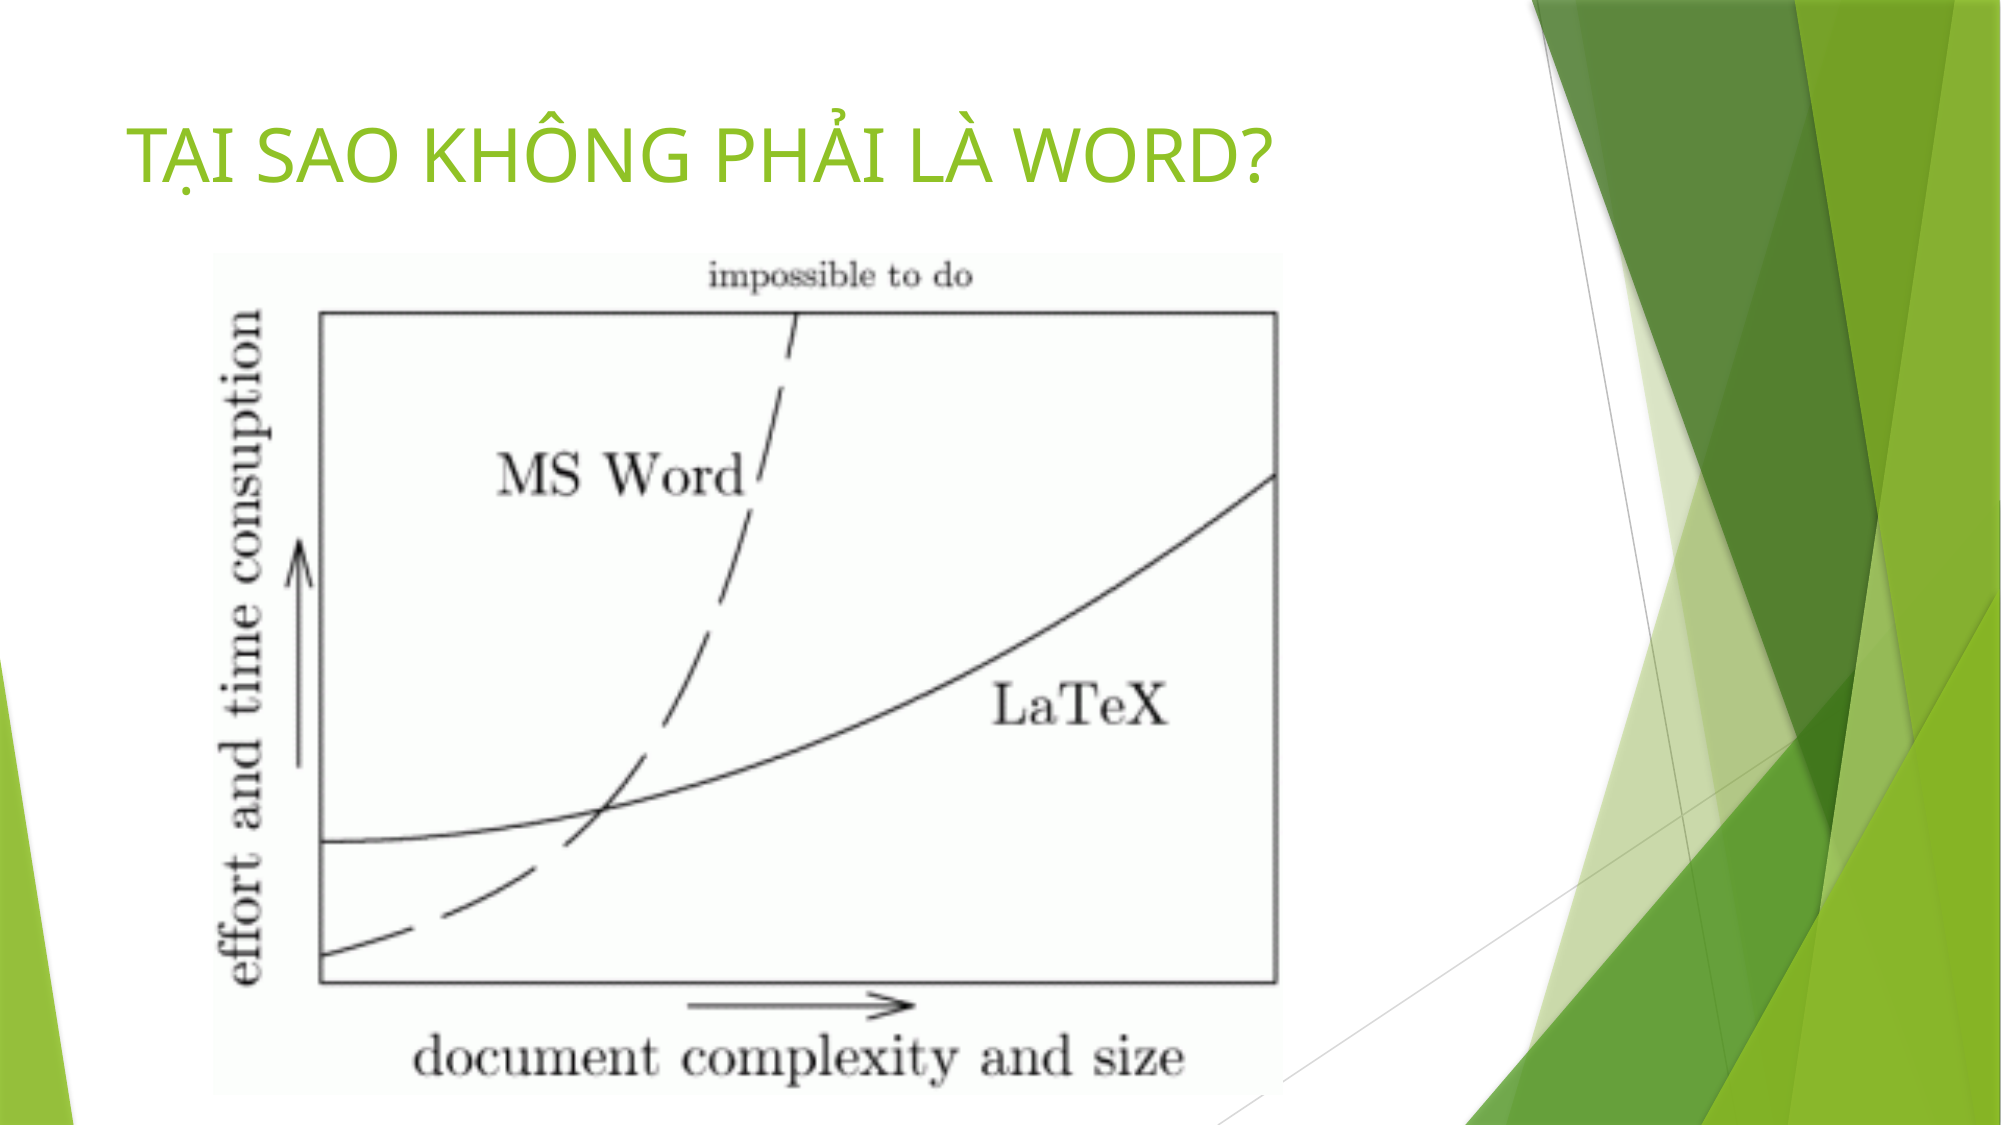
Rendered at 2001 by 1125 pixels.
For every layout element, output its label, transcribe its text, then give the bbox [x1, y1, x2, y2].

picture [213, 252, 1284, 1095]
title TẠI SAO KHÔNG PHẢI LÀ WORD? [111, 99, 1522, 317]
